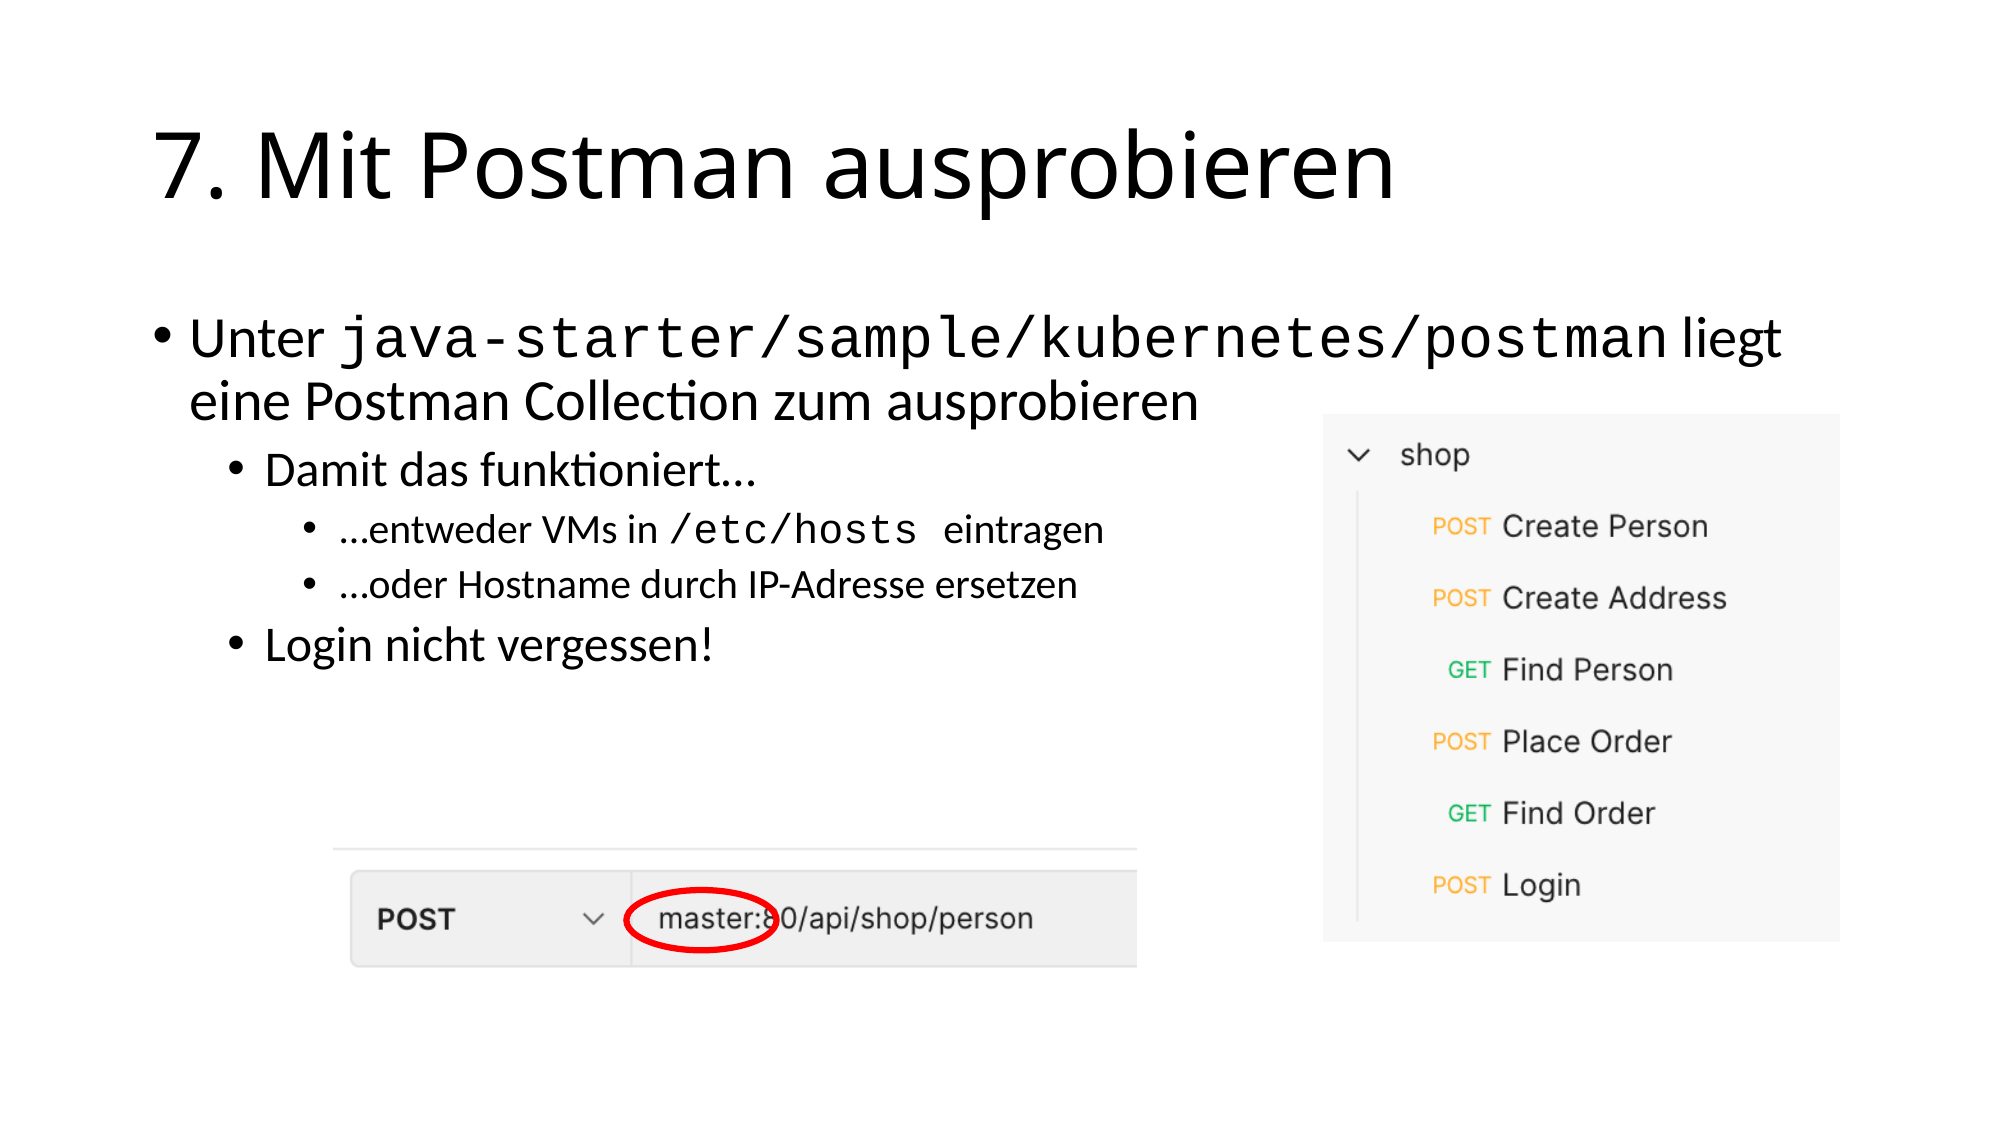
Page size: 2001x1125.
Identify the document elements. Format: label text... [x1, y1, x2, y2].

list Unter java-starter/sample/kubernetes/postman liegt eine Postman Collection zum ausprobieren Damit das funktioniert… …entweder VMs in /etc/hosts eintragen …oder Hostname durch IP-Adresse ersetzen Login nicht vergessen! [137, 299, 1863, 1014]
title 7. Mit Postman ausprobieren [137, 59, 1863, 278]
picture [333, 843, 1137, 997]
picture [1323, 414, 1840, 942]
